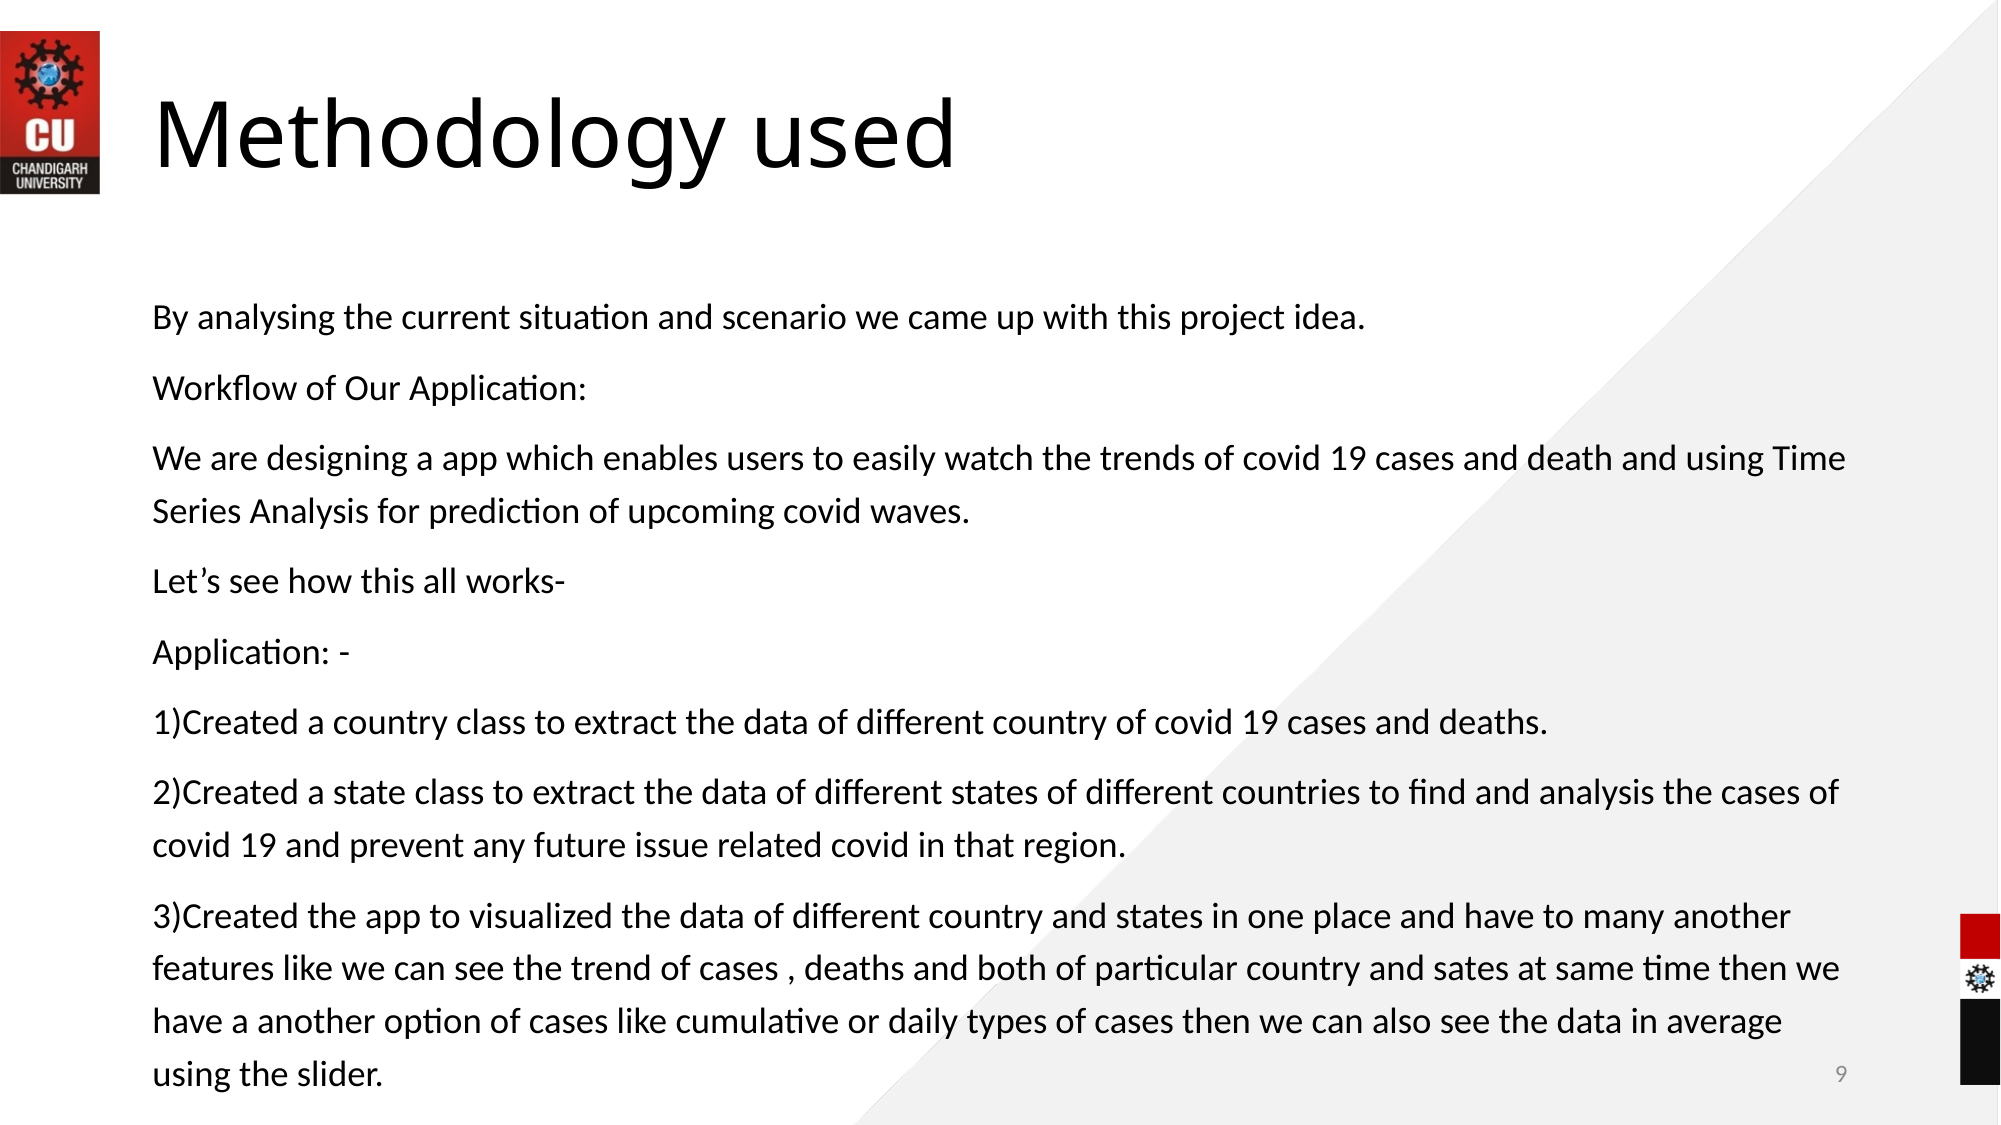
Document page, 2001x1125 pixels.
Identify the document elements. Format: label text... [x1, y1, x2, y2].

picture [0, 0, 2001, 1125]
list By analysing the current situation and scenario we came up with this project idea. Workflow of Our Application: We are designing a app which enables users to easily watch the trends of covid 19 cases and death and using Time Series Analysis for prediction of upcoming covid waves. Let’s see how this all works- Application: - 1)Created a country class to extract the data of different country of covid 19 cases and deaths. 2)Created a state class to extract the data of different states of different countries to find and analysis the cases of covid 19 and prevent any future issue related covid in that region. 3)Created the app to visualized the data of different country and states in one place and have to many another features like we can see the trend of cases , deaths and both of particular country and sates at same time then we have a another option of cases like cumulative or daily types of cases then we can also see the data in average using the slider. [137, 276, 1877, 1103]
title Methodology used [137, 59, 1863, 215]
